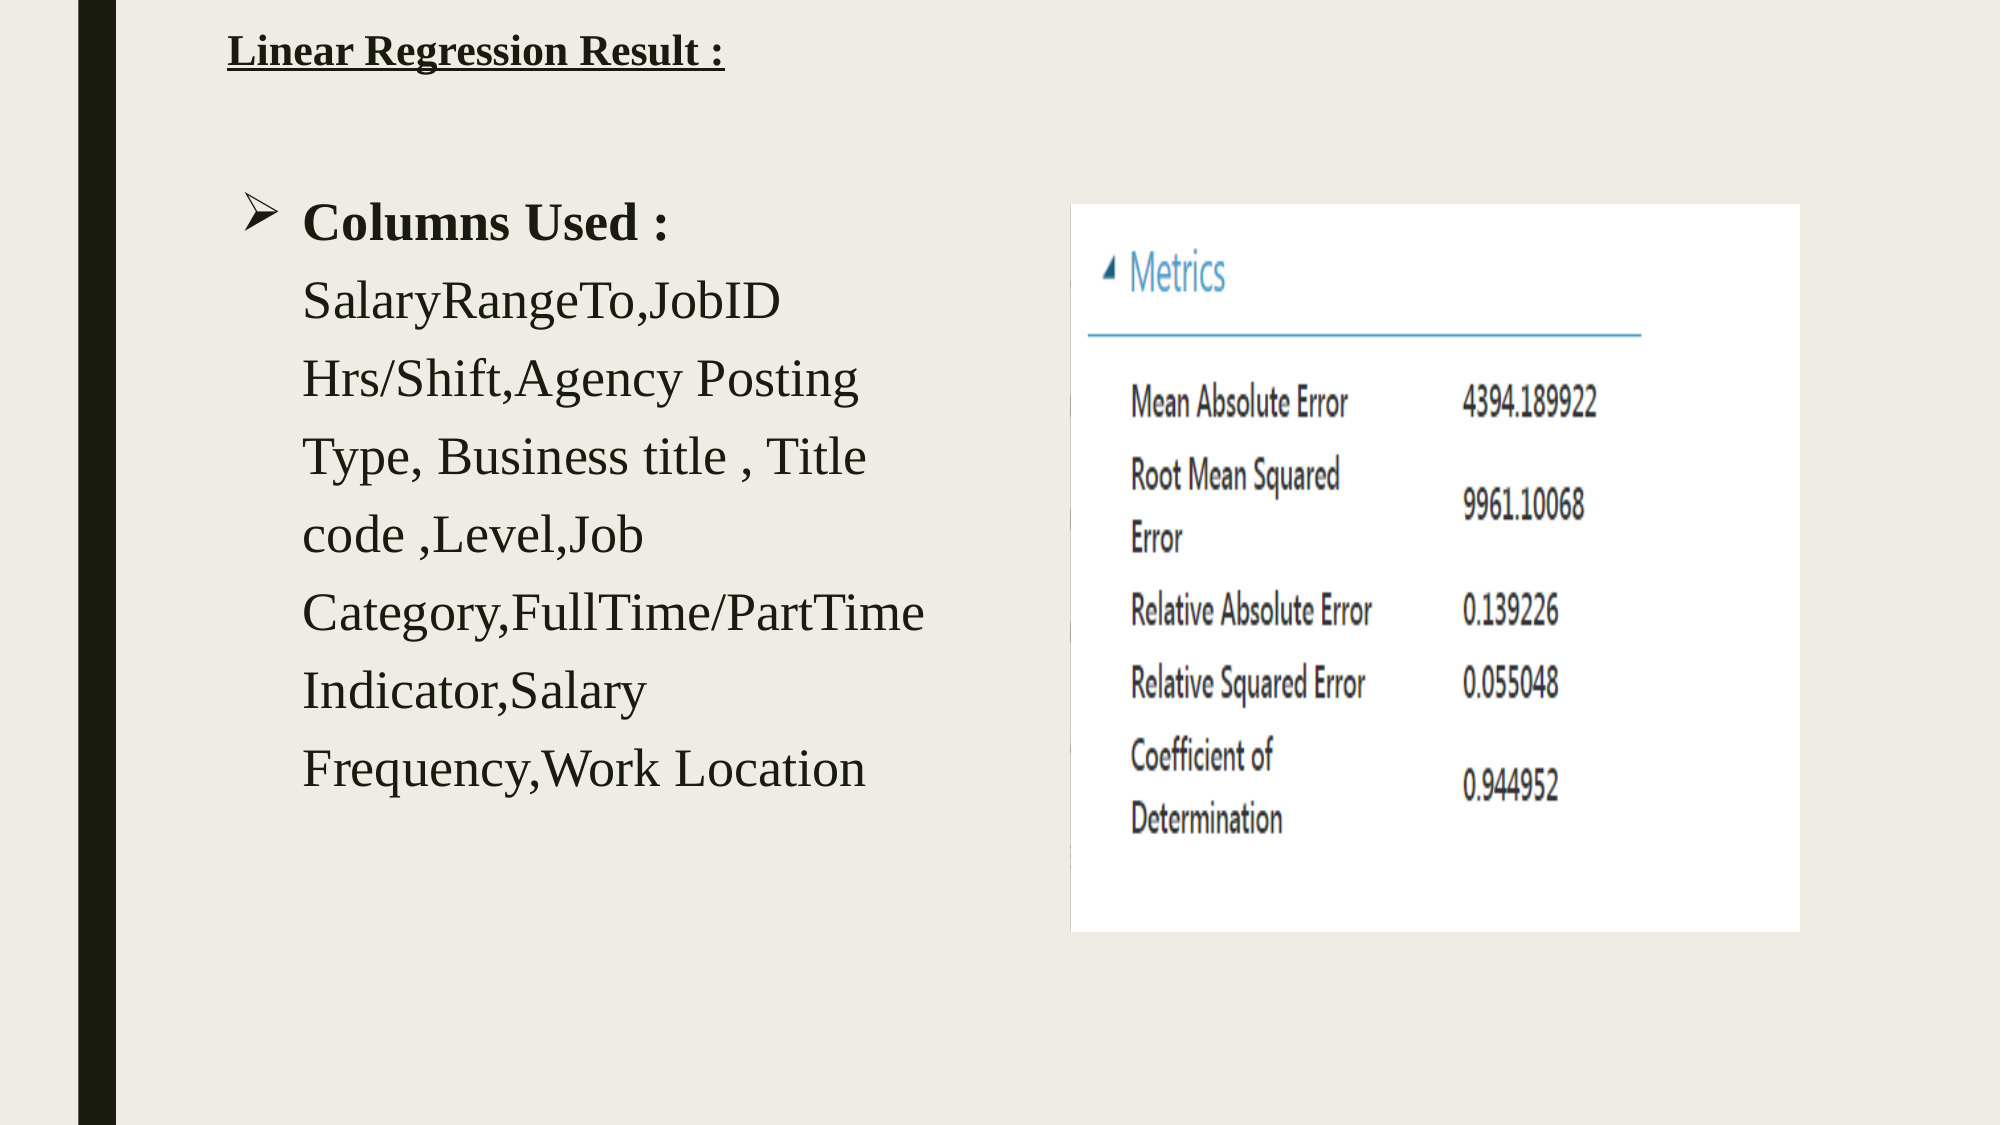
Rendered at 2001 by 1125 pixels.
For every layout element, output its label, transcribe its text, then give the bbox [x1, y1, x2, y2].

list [1070, 204, 1800, 932]
list Columns Used : SalaryRangeTo,JobID Hrs/Shift,Agency Posting Type, Business title , Title code ,Level,Job Category,FullTime/PartTime Indicator,Salary Frequency,Work Location [225, 165, 955, 963]
title Linear Regression Result : [212, 20, 1788, 137]
